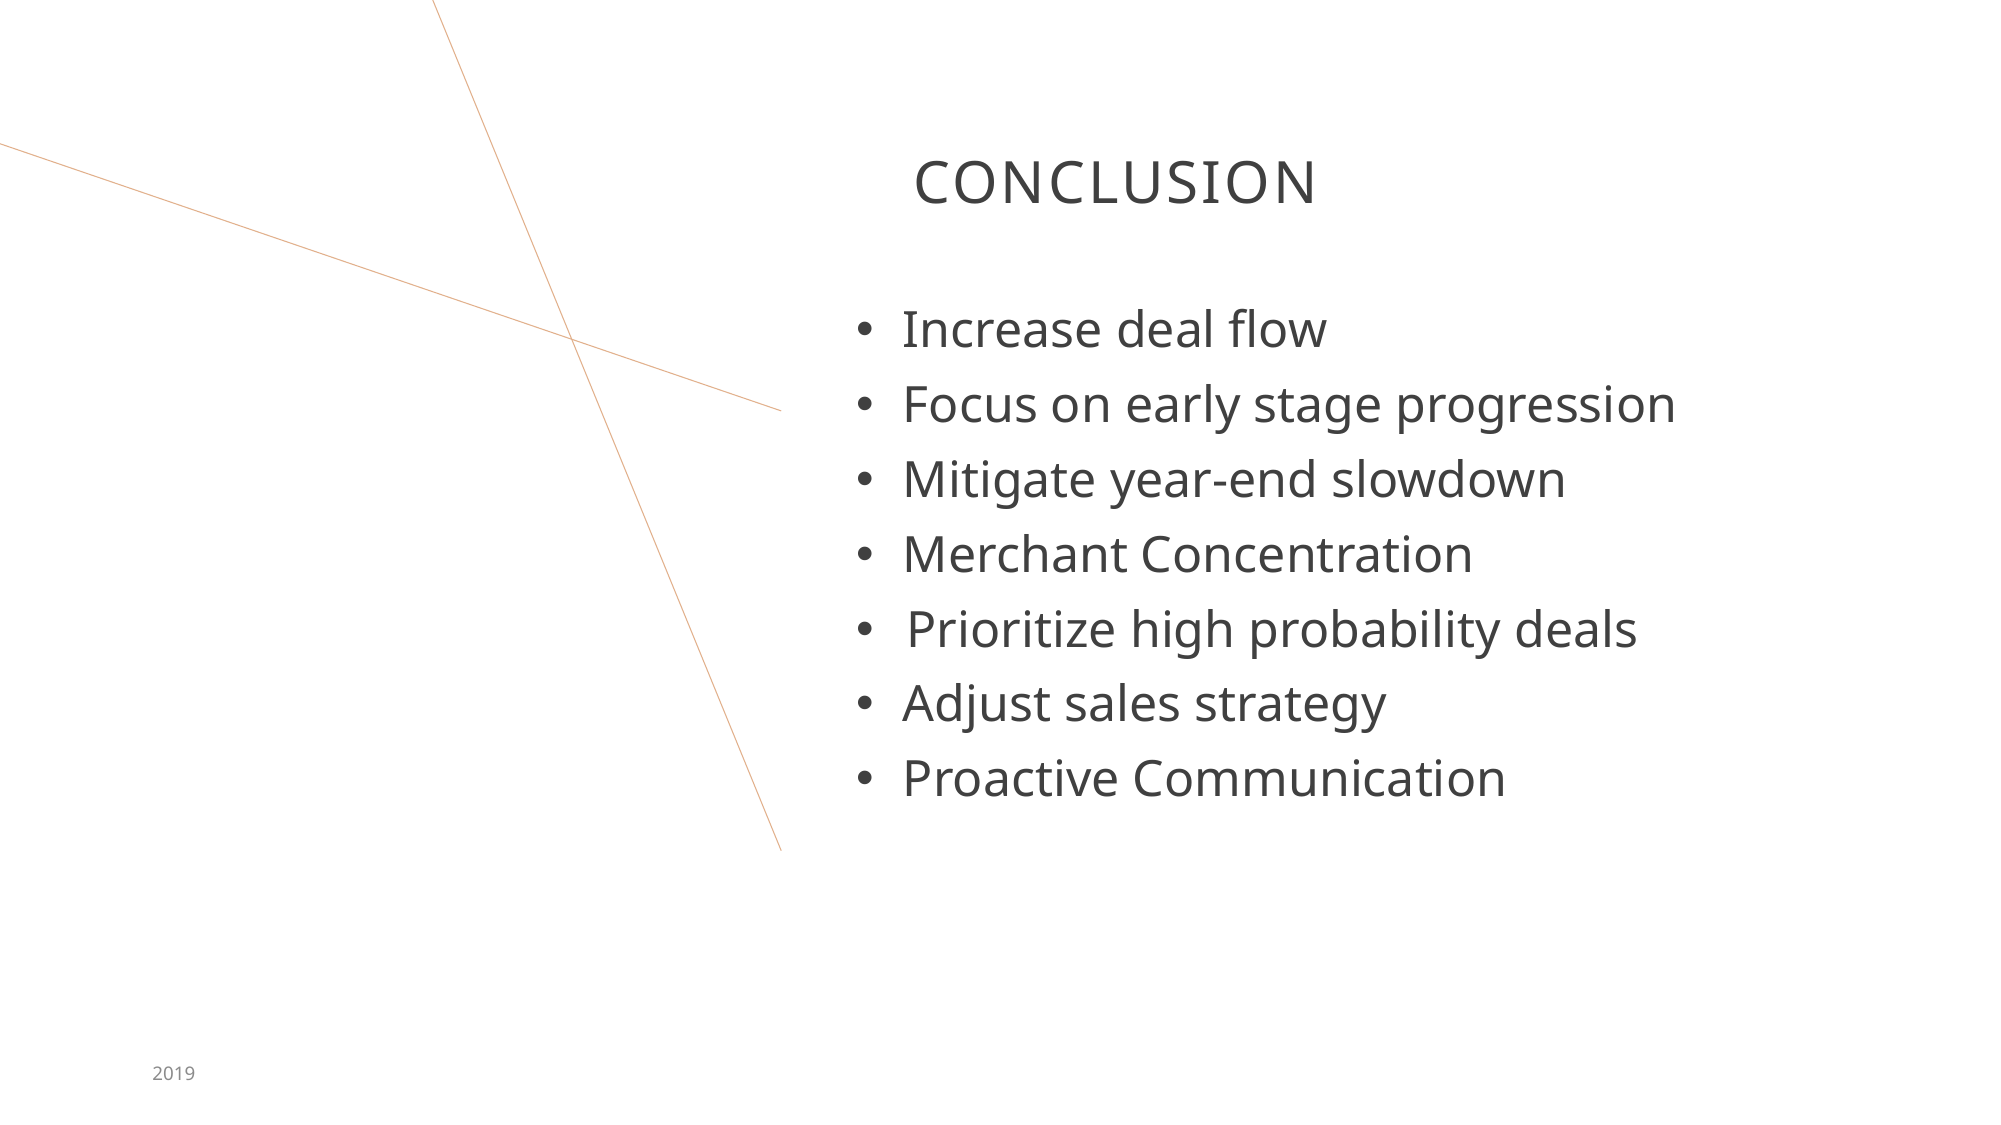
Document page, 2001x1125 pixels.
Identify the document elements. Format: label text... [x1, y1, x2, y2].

text_box [810, 269, 1970, 1059]
title CONCLUSION [898, 37, 1737, 224]
slide_number 2019 [137, 1042, 588, 1103]
text_box Increase deal flow Focus on early stage progression Mitigate year-end slowdown Merchant Concentration Prioritize high probability deals Adjust sales strategy Proactive Communication [841, 297, 2000, 1125]
